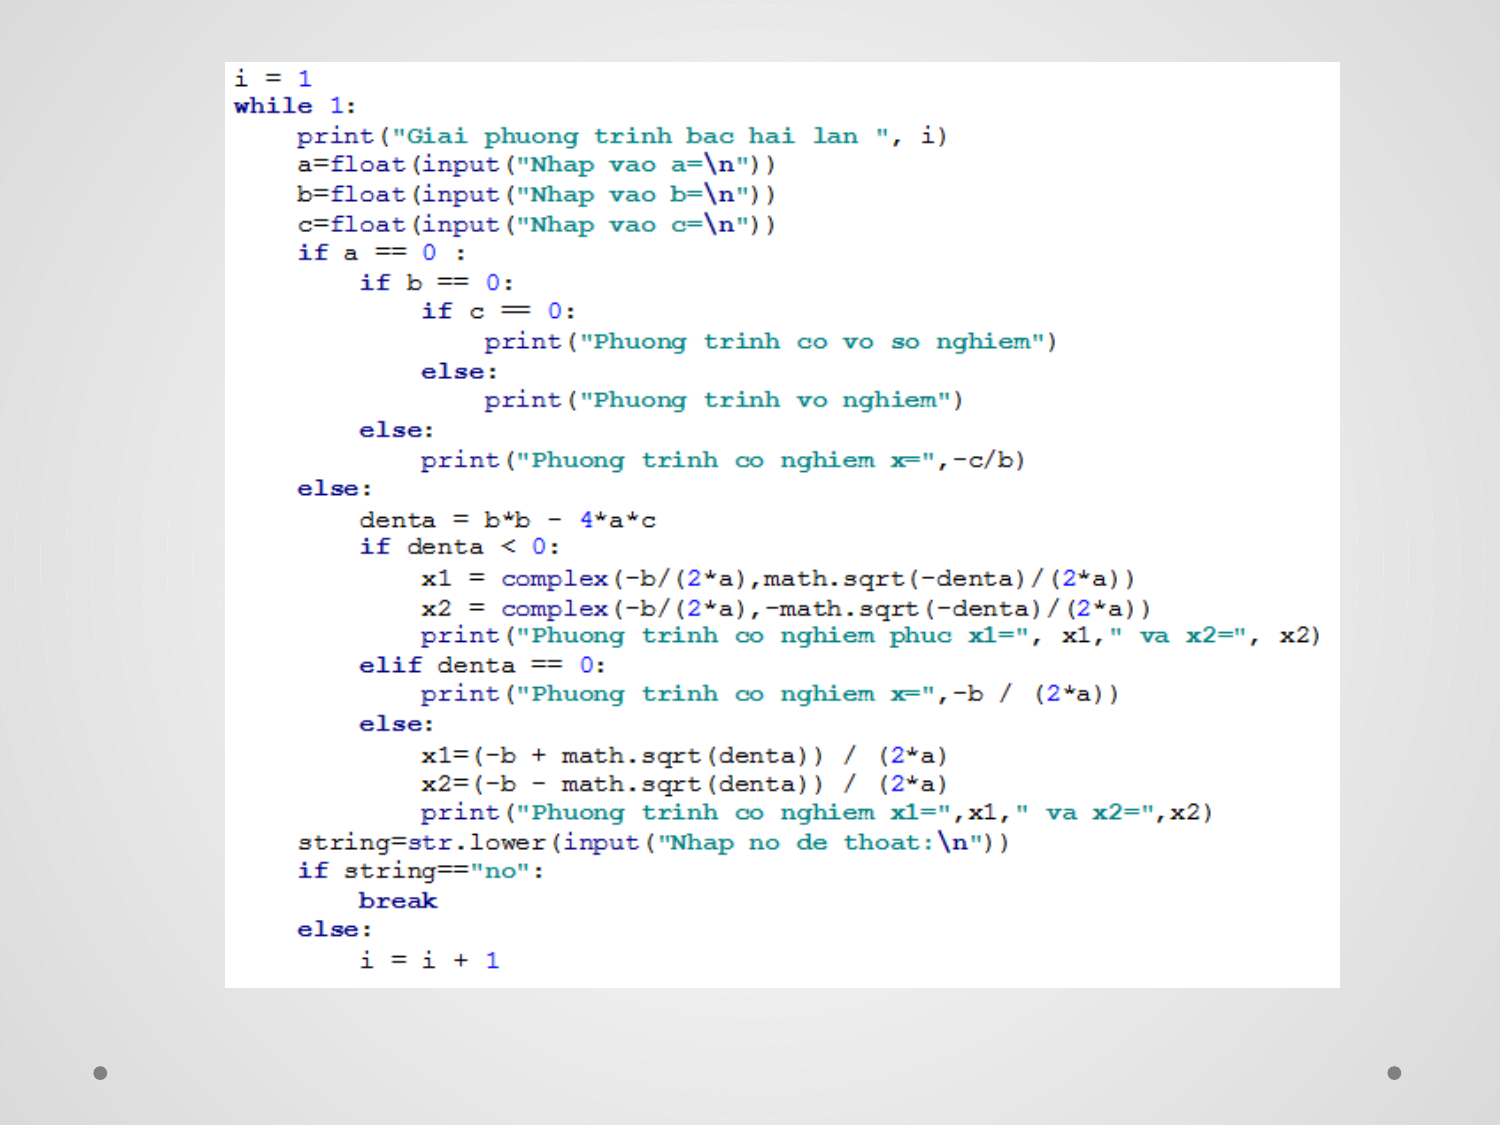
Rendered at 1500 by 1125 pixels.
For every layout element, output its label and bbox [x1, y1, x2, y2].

picture [224, 62, 1340, 988]
